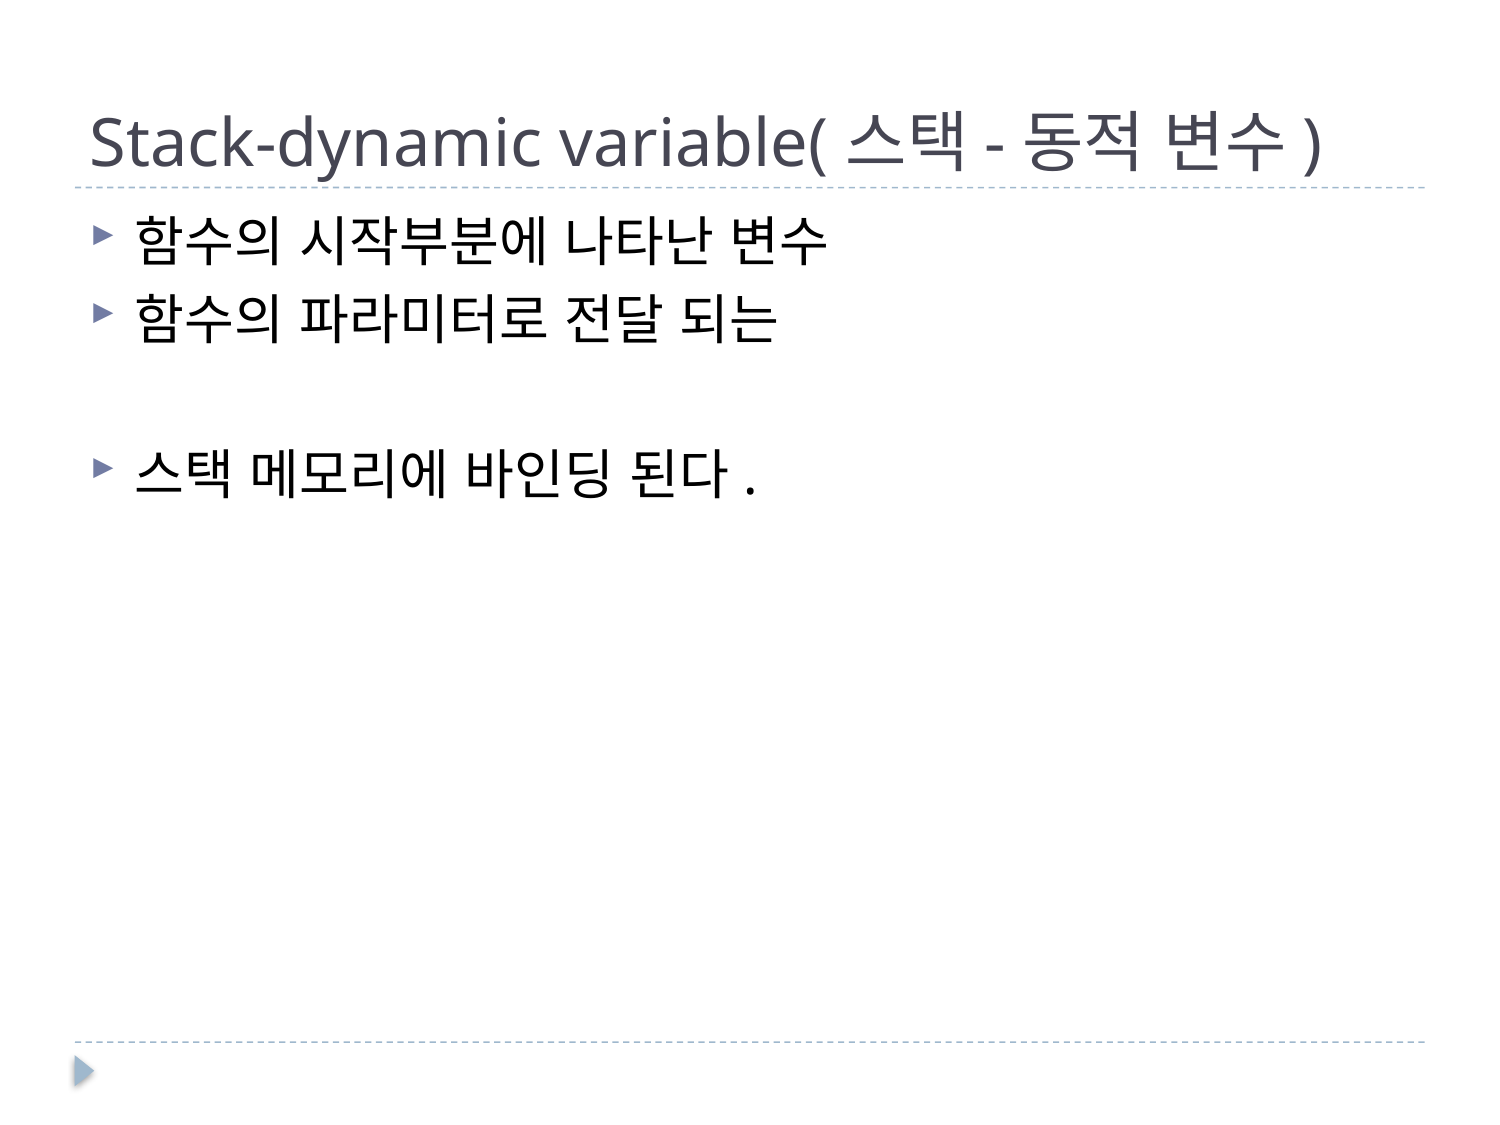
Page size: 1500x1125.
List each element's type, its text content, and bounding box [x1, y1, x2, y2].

title Stack-dynamic variable(스택-동적 변수) [75, 24, 1425, 188]
list 함수의 시작부분에 나타난 변수 함수의 파라미터로 전달 되는 스택 메모리에 바인딩 된다. [75, 200, 1425, 1010]
